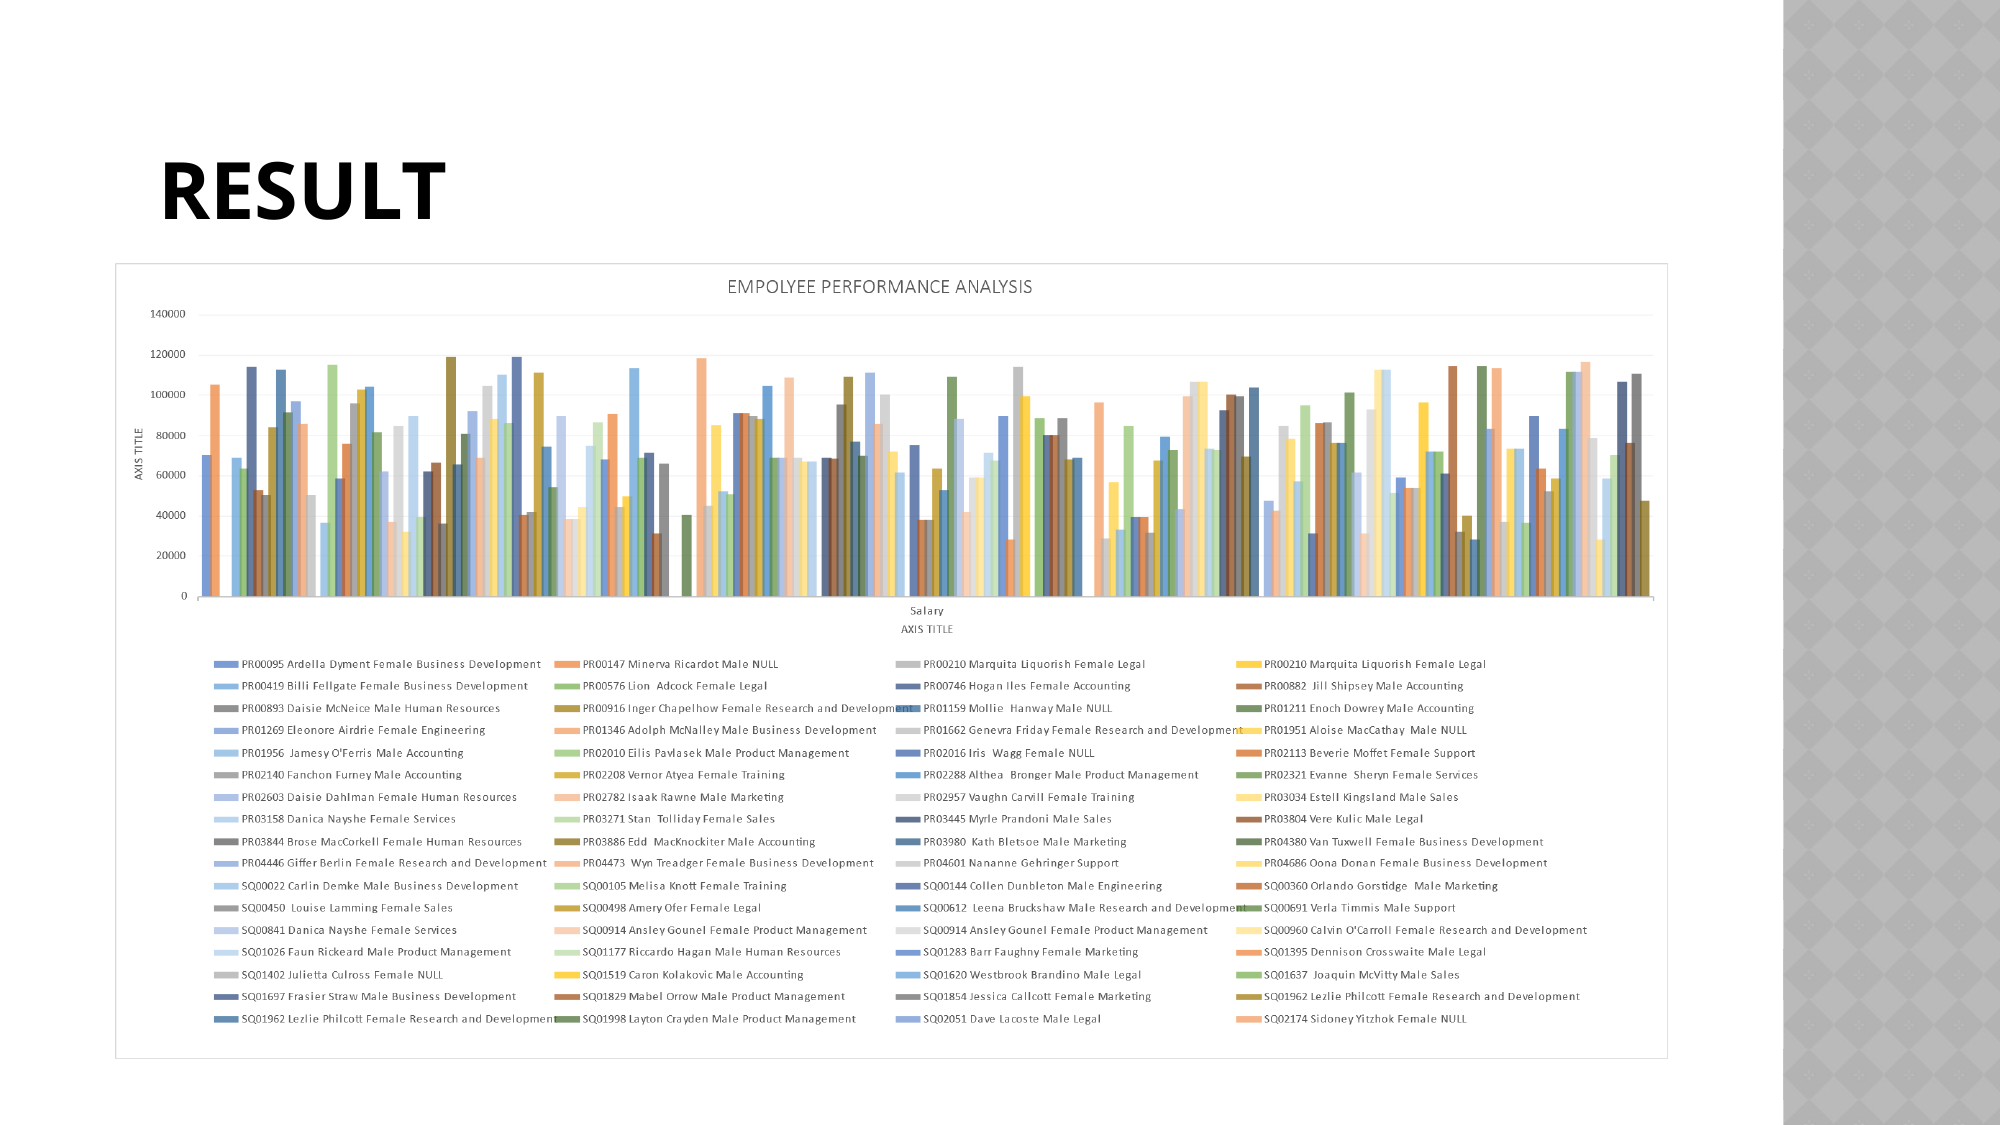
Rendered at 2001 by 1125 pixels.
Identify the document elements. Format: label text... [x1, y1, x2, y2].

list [115, 263, 1668, 1060]
title Result [150, 71, 1850, 236]
